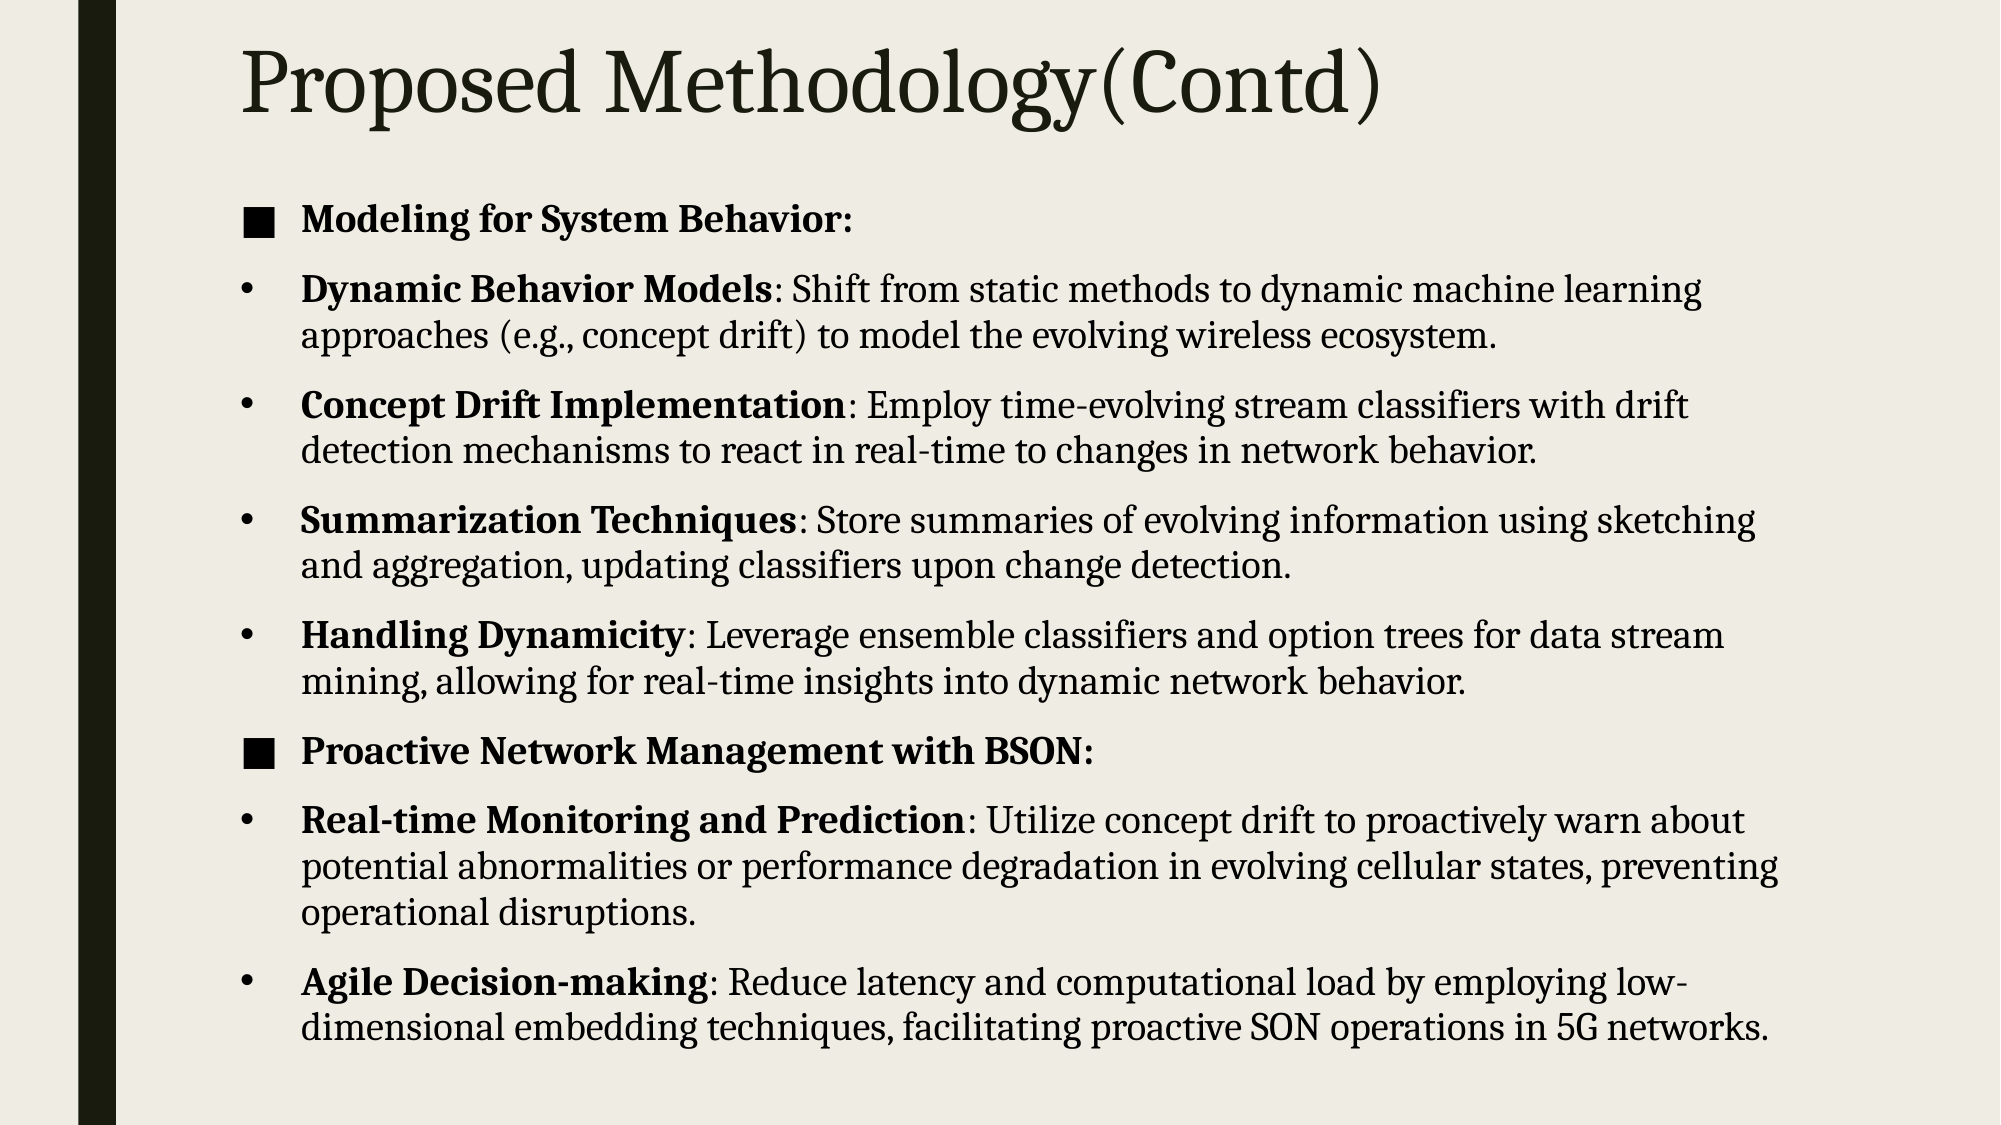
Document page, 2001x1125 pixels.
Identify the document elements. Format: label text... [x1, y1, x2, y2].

title Proposed Methodology(Contd) [225, 26, 1800, 163]
list Modeling for System Behavior: Dynamic Behavior Models: Shift from static methods to dynamic machine learning approaches (e.g., concept drift) to model the evolving wireless ecosystem. Concept Drift Implementation: Employ time-evolving stream classifiers with drift detection mechanisms to react in real-time to changes in network behavior. Summarization Techniques: Store summaries of evolving information using sketching and aggregation, updating classifiers upon change detection. Handling Dynamicity: Leverage ensemble classifiers and option trees for data stream mining, allowing for real-time insights into dynamic network behavior. Proactive Network Management with BSON: Real-time Monitoring and Prediction: Utilize concept drift to proactively warn about potential abnormalities or performance degradation in evolving cellular states, preventing operational disruptions. Agile Decision-making: Reduce latency and computational load by employing low-dimensional embedding techniques, facilitating proactive SON operations in 5G networks. [225, 188, 1844, 1061]
